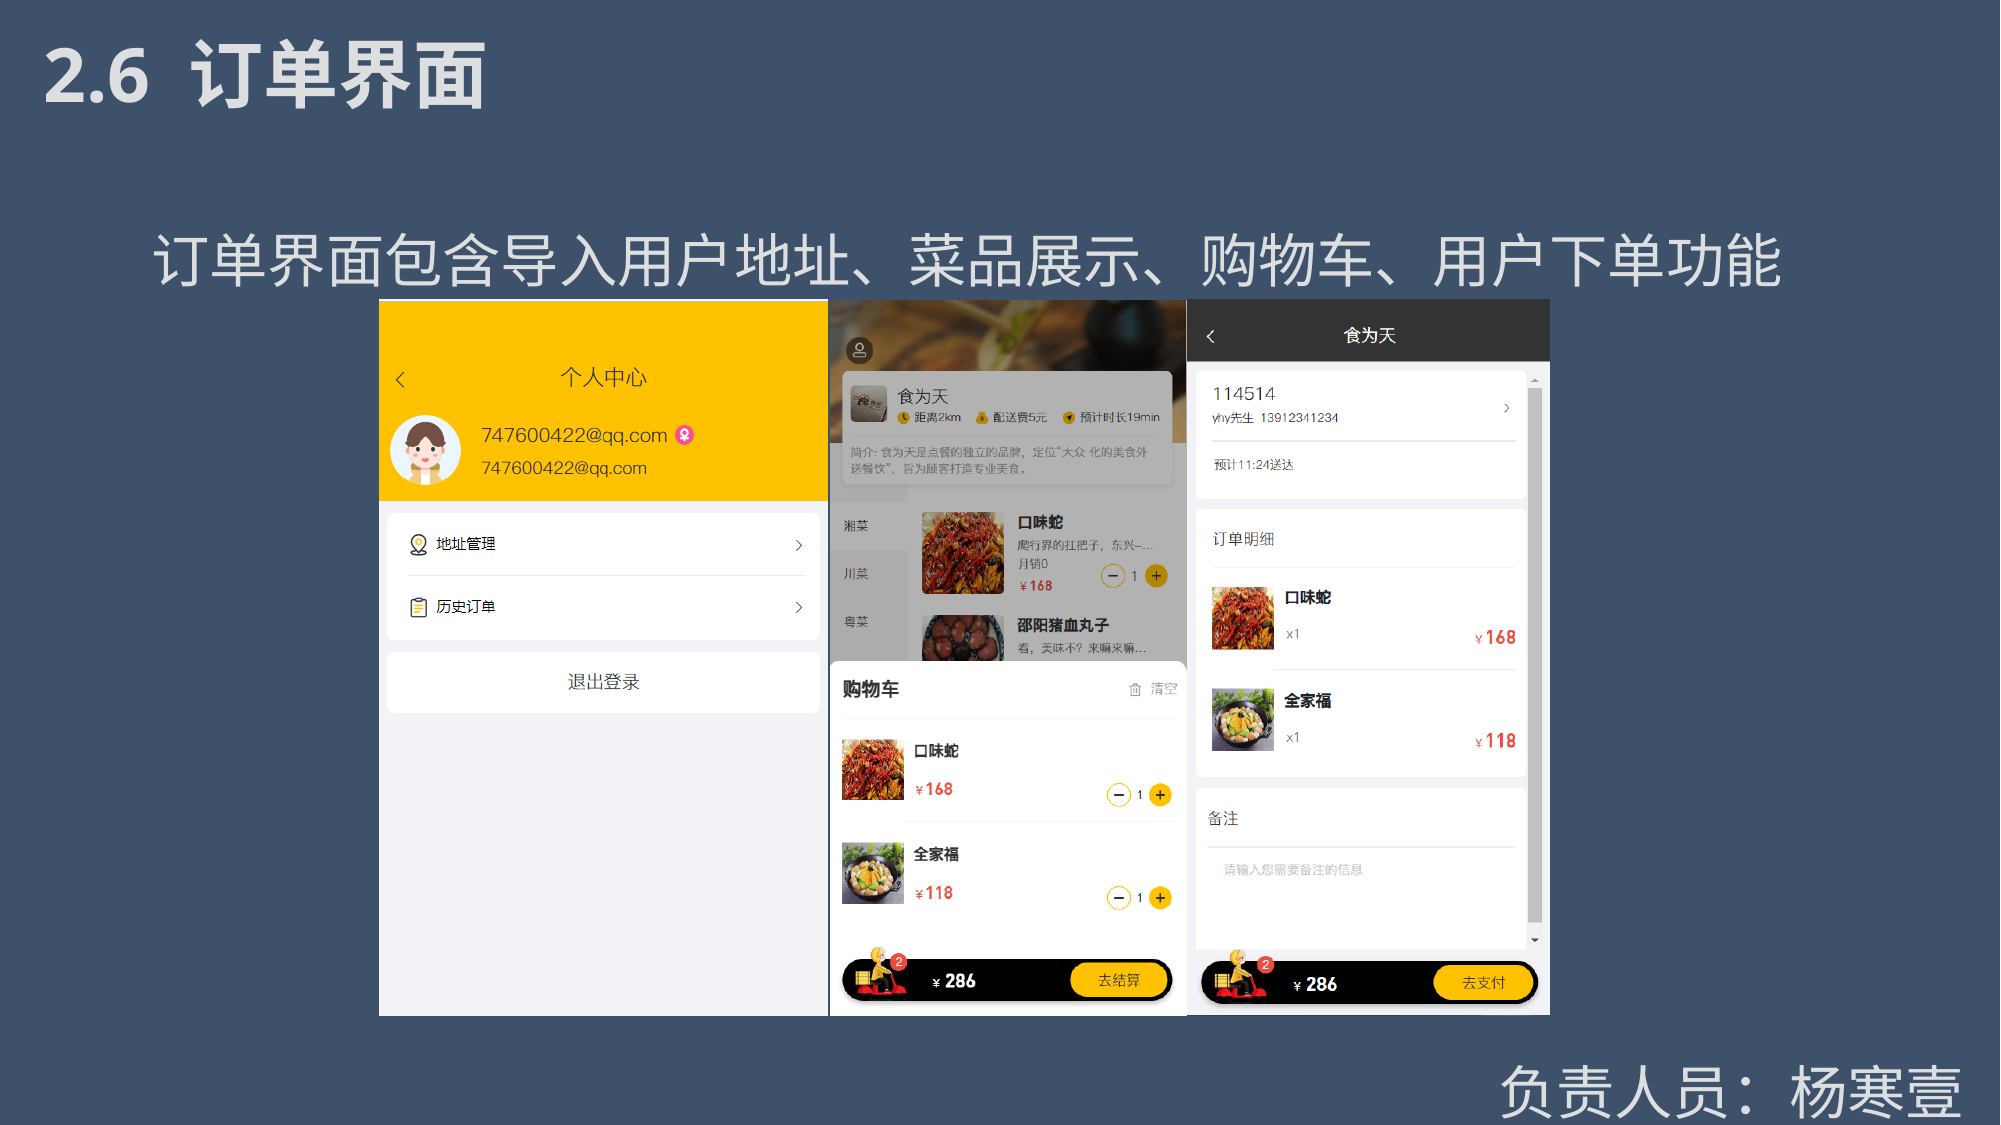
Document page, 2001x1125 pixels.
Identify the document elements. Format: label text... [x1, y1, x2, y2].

text_box 2.6 订单界面 [39, 22, 801, 122]
text_box 负责人员：杨寒壹 [1494, 1016, 2000, 1125]
picture [379, 299, 828, 1016]
picture [830, 299, 1550, 1016]
text_box 订单界面包含导入用户地址、菜品展示、购物车、用户下单功能 [147, 184, 1853, 298]
